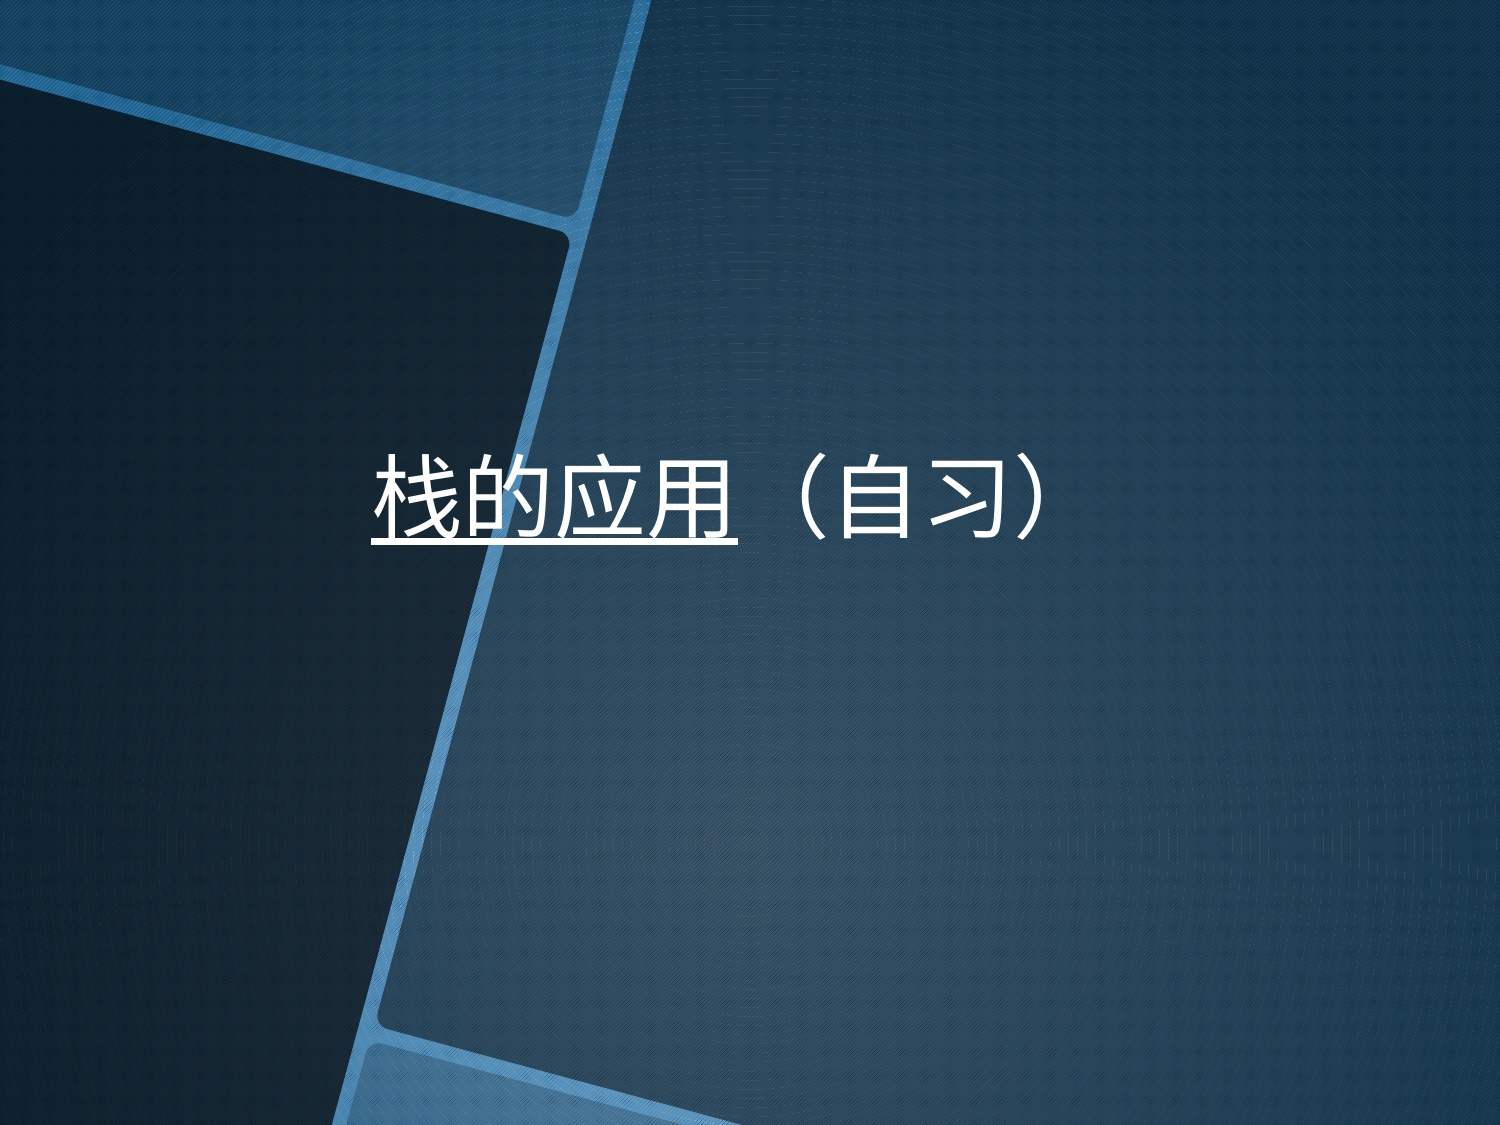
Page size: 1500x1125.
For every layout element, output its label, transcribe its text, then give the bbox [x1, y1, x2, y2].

title 栈的应用（自习） [289, 302, 1121, 581]
